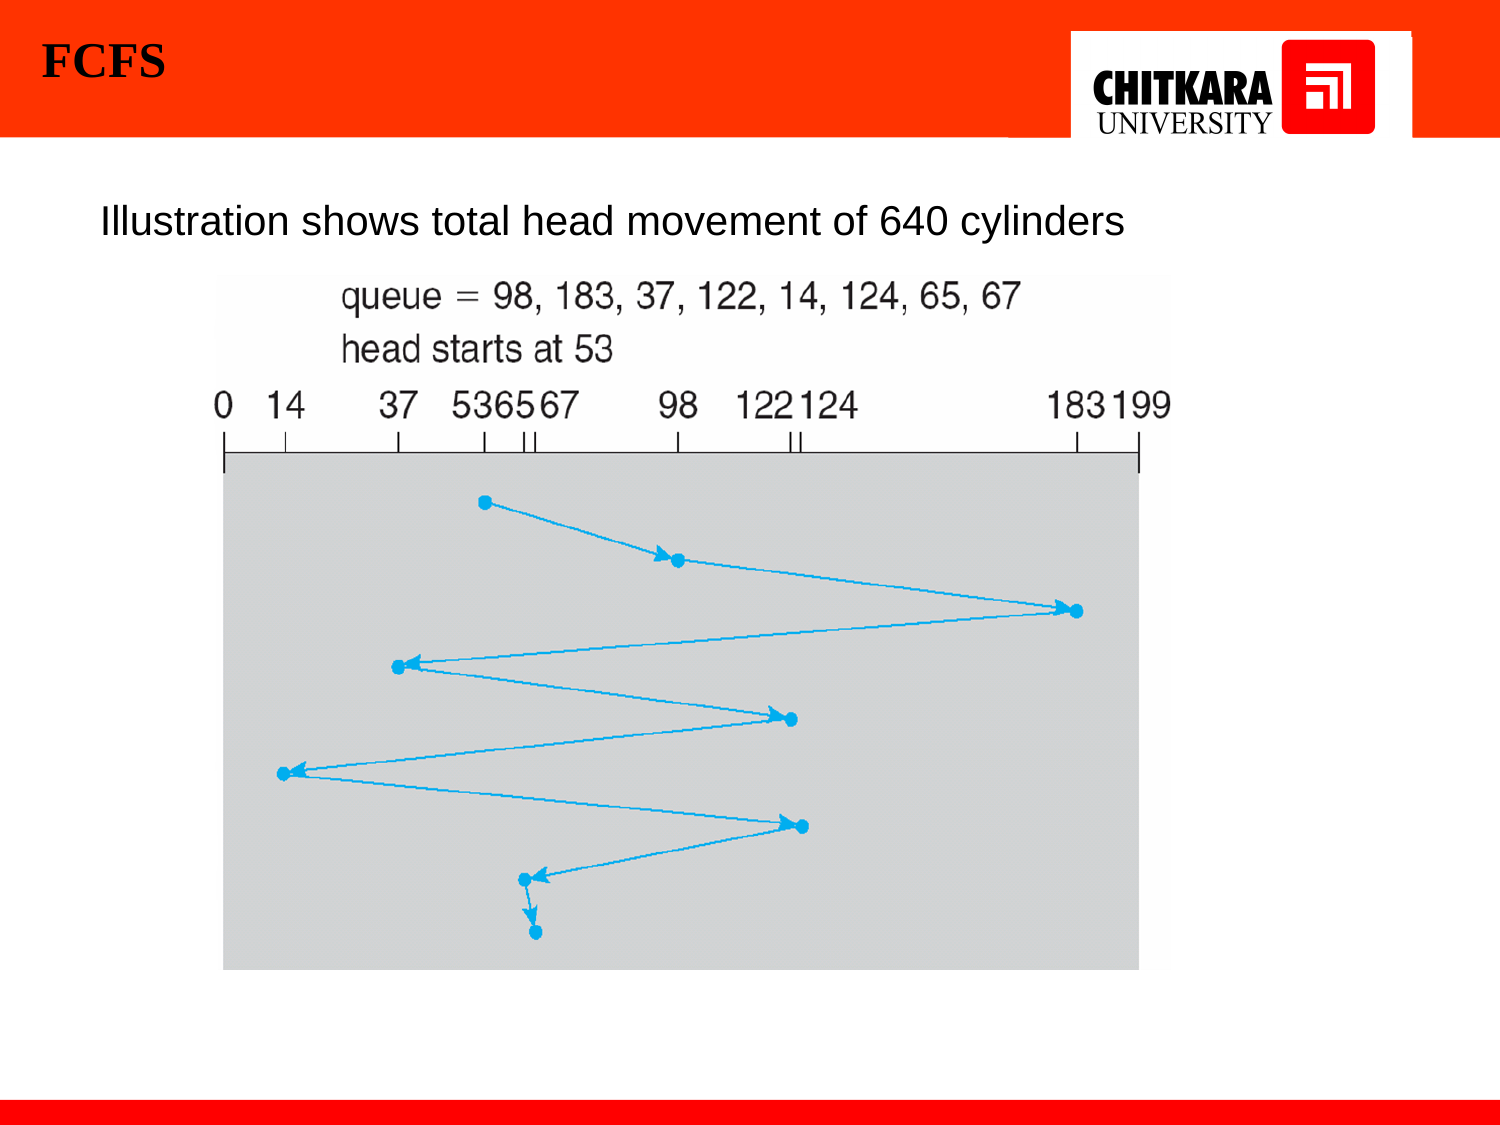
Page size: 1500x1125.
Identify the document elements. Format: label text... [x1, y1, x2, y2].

title FCFS [41, 0, 942, 136]
picture [212, 275, 1171, 970]
subtitle Illustration shows total head movement of 640 cylinders [99, 230, 1196, 381]
picture [1074, 37, 1390, 138]
